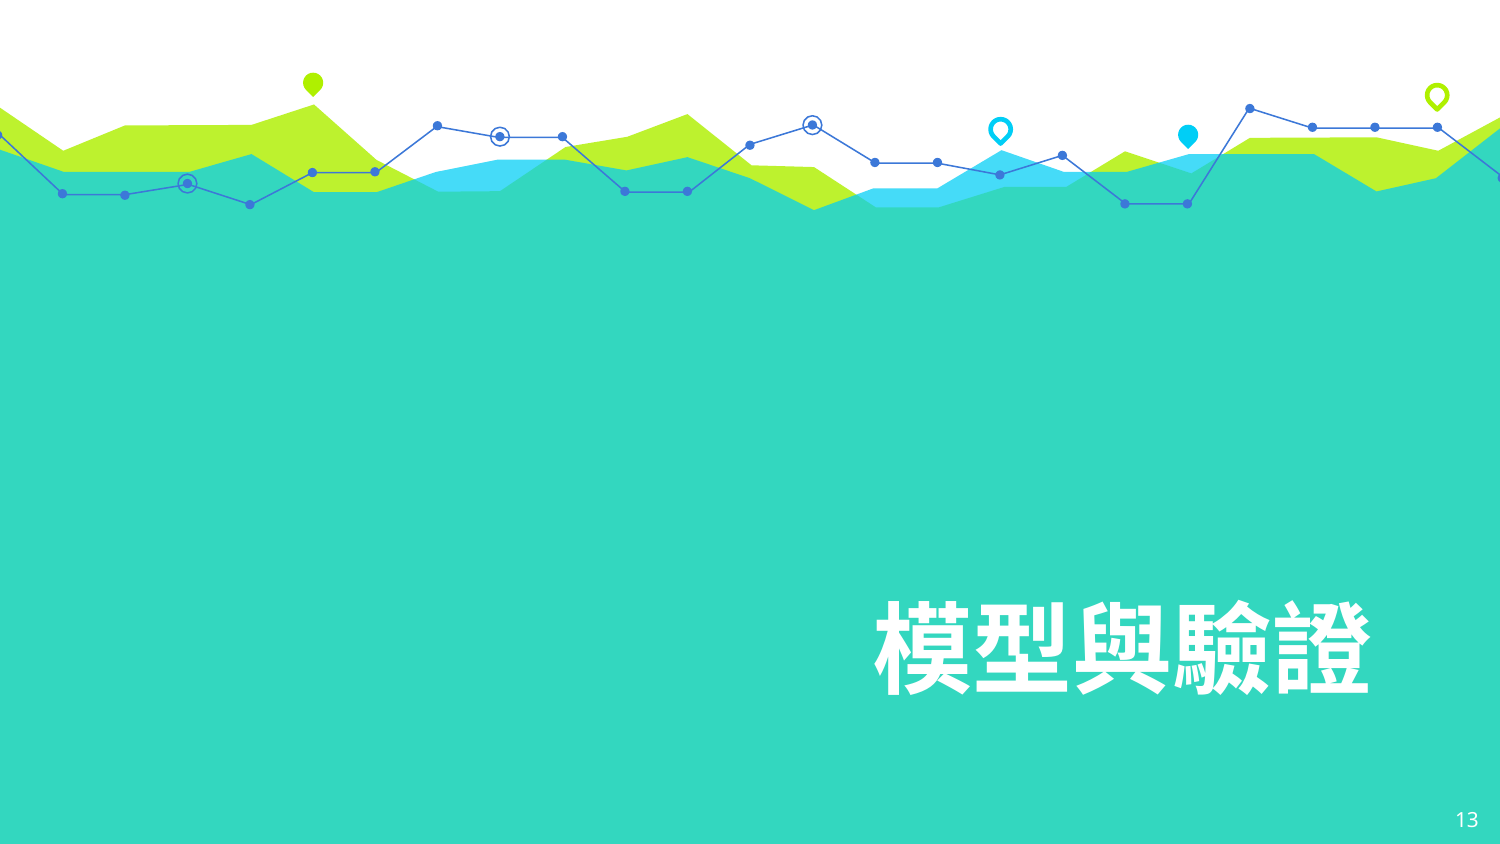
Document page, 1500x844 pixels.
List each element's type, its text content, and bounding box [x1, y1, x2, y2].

title 模型與驗證 [467, 551, 1388, 742]
slide_number 13 [1403, 791, 1494, 844]
